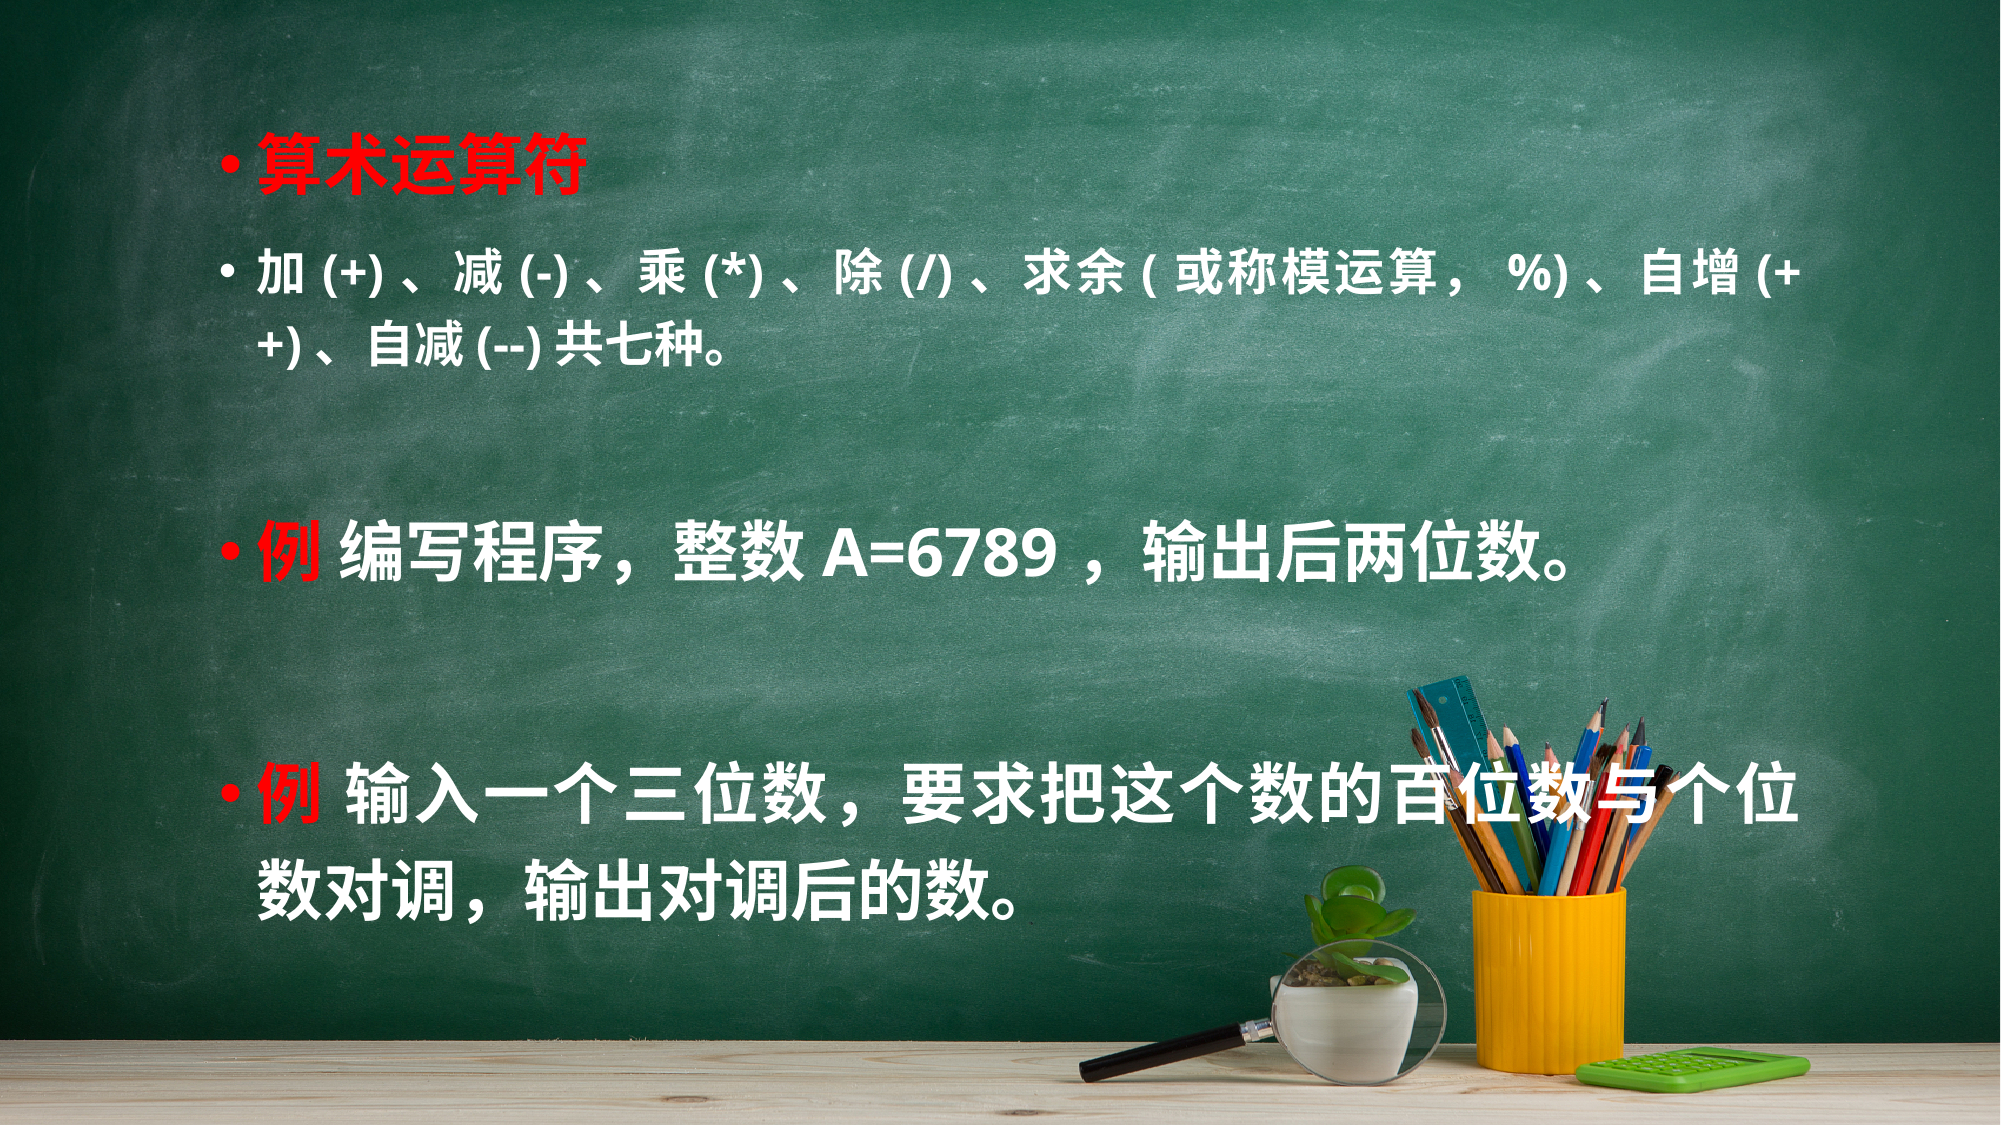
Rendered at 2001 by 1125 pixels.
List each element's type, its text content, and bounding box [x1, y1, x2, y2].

text_box 算术运算符 加(+)、减(-)、乘(*)、除(/)、求余(或称模运算，%)、自增(++)、自减(--)共七种。 例 编写程序，整数A=6789，输出后两位数。 例 输入一个三位数，要求把这个数的百位数与个位数对调，输出对调后的数。 [203, 99, 1818, 956]
picture [0, 0, 2001, 1125]
